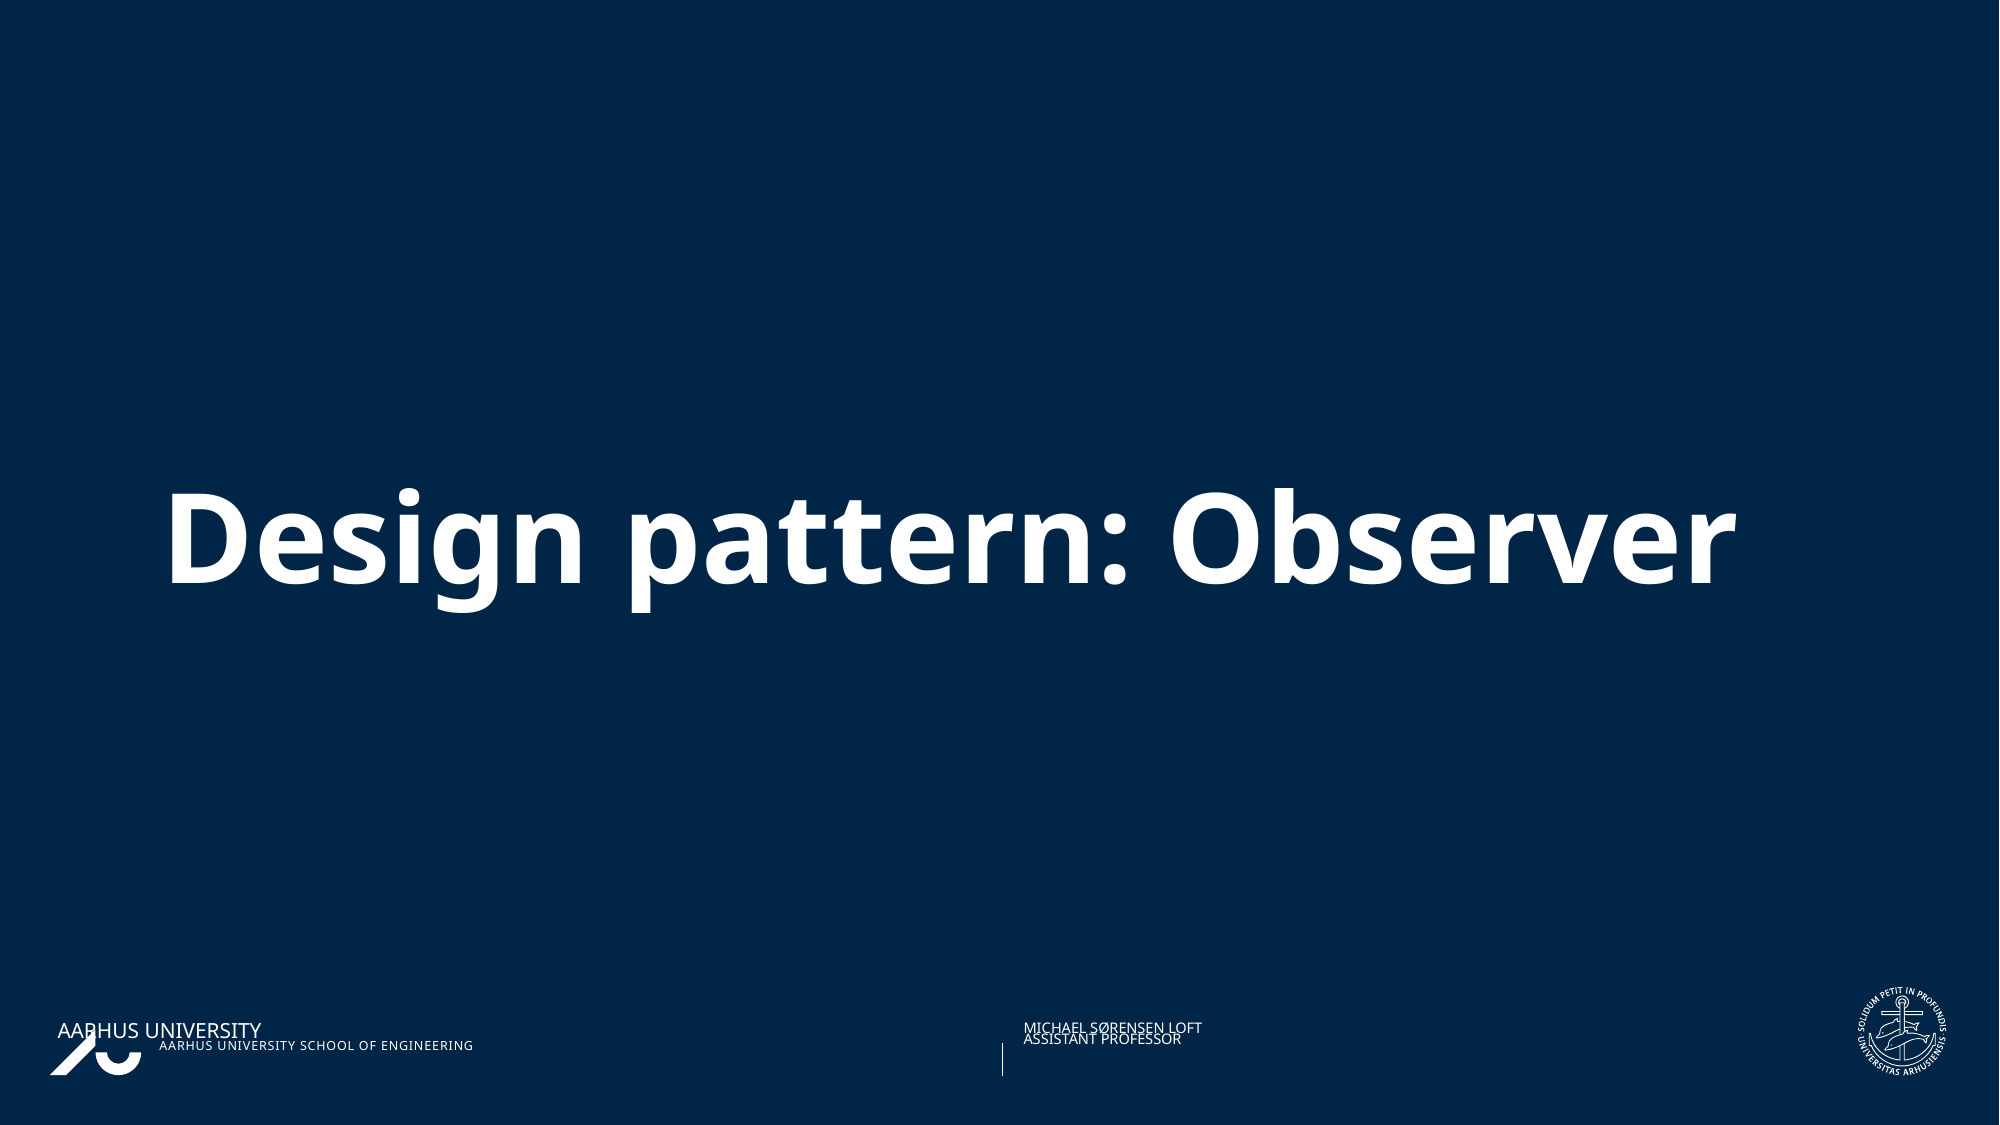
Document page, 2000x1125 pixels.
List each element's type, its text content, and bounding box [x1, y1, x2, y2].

title Design pattern: Observer [161, 475, 1839, 612]
